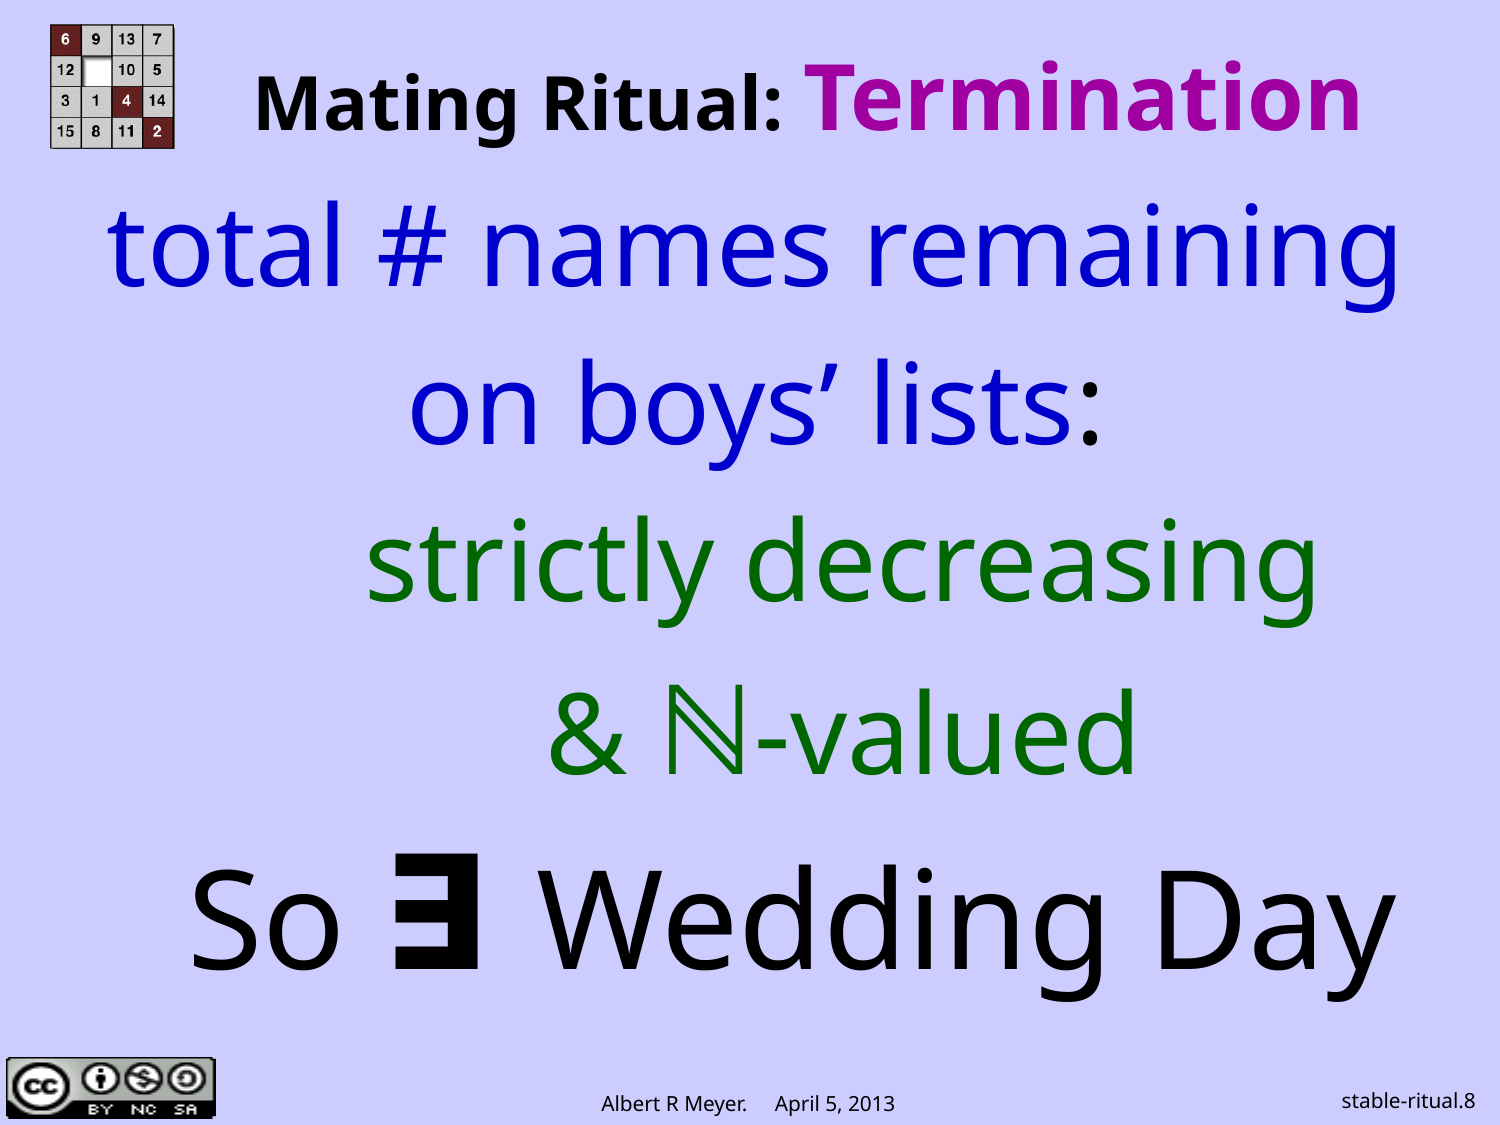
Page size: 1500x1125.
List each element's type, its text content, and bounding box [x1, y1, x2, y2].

picture [6, 1057, 216, 1119]
slide_number stable-ritual.8 [1247, 1079, 1491, 1121]
text_box total # names remaining on boys’ lists: strictly decreasing & ℕ-valued So ∃ Wedding Day [91, 166, 1421, 1009]
picture [50, 24, 175, 149]
title Mating Ritual: Termination [237, 0, 1476, 188]
